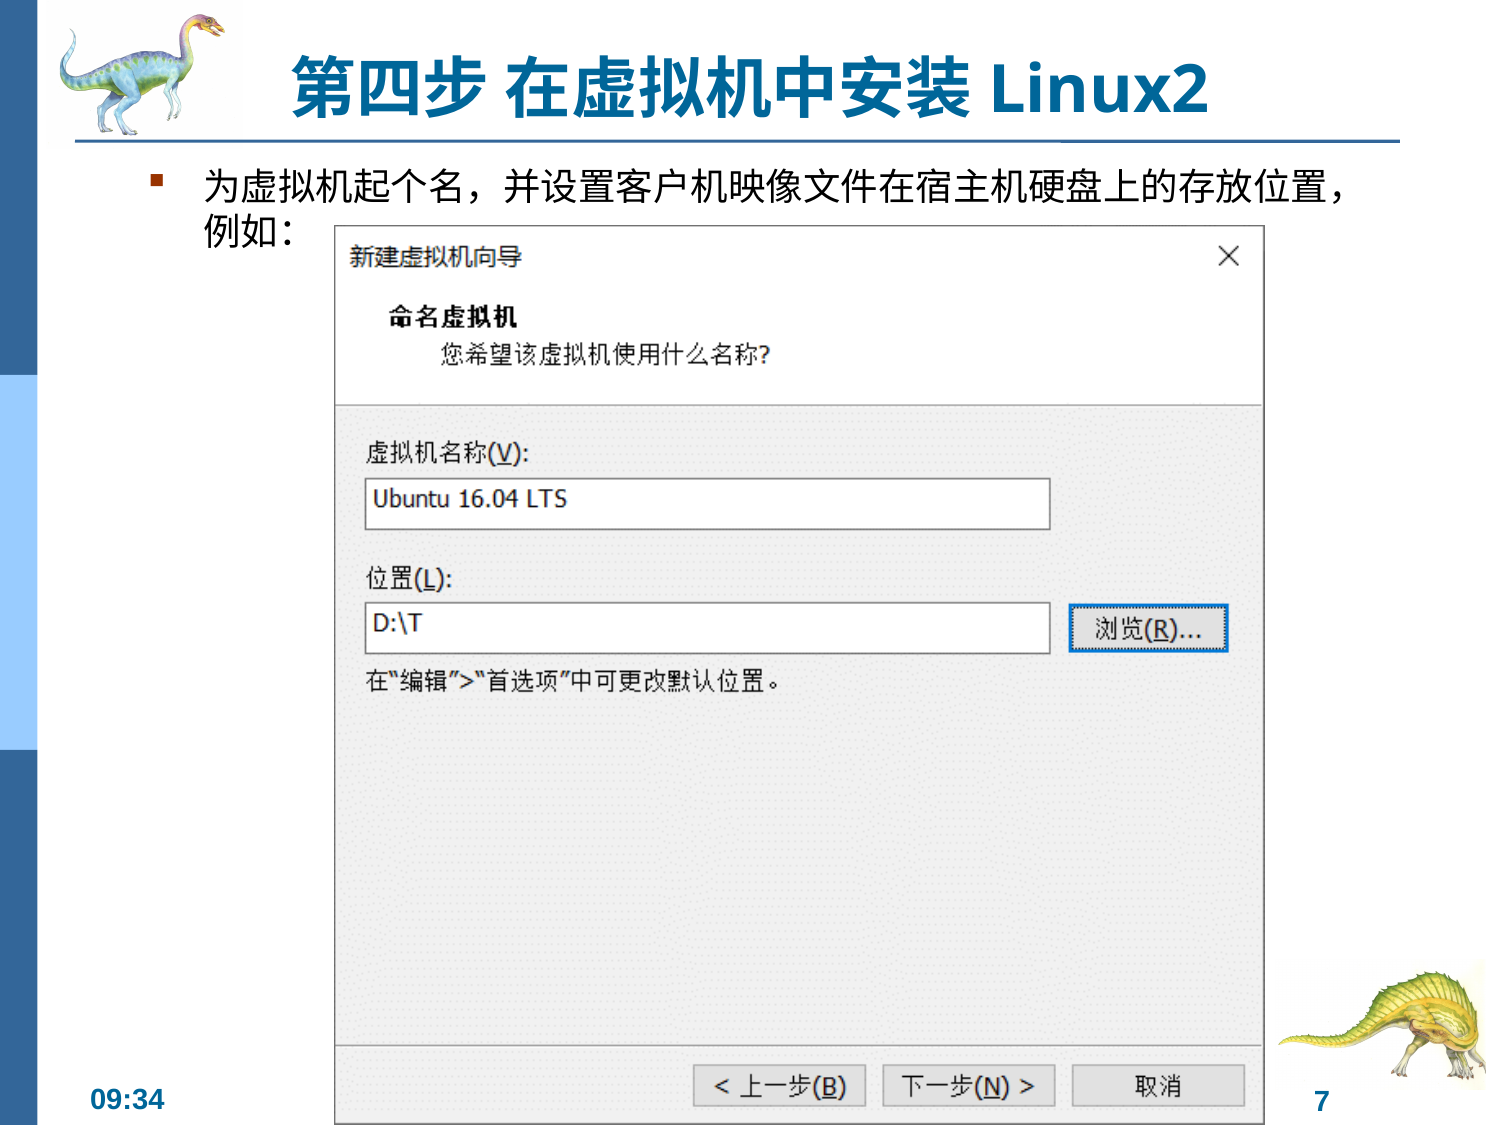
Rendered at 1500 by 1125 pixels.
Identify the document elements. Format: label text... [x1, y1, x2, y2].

picture [1275, 959, 1486, 1090]
picture [333, 225, 1266, 1125]
list 为虚拟机起个名，并设置客户机映像文件在宿主机硬盘上的存放位置，例如： [132, 155, 1400, 899]
picture [46, 0, 243, 149]
title 第四步 在虚拟机中安装Linux2 [75, 38, 1425, 133]
